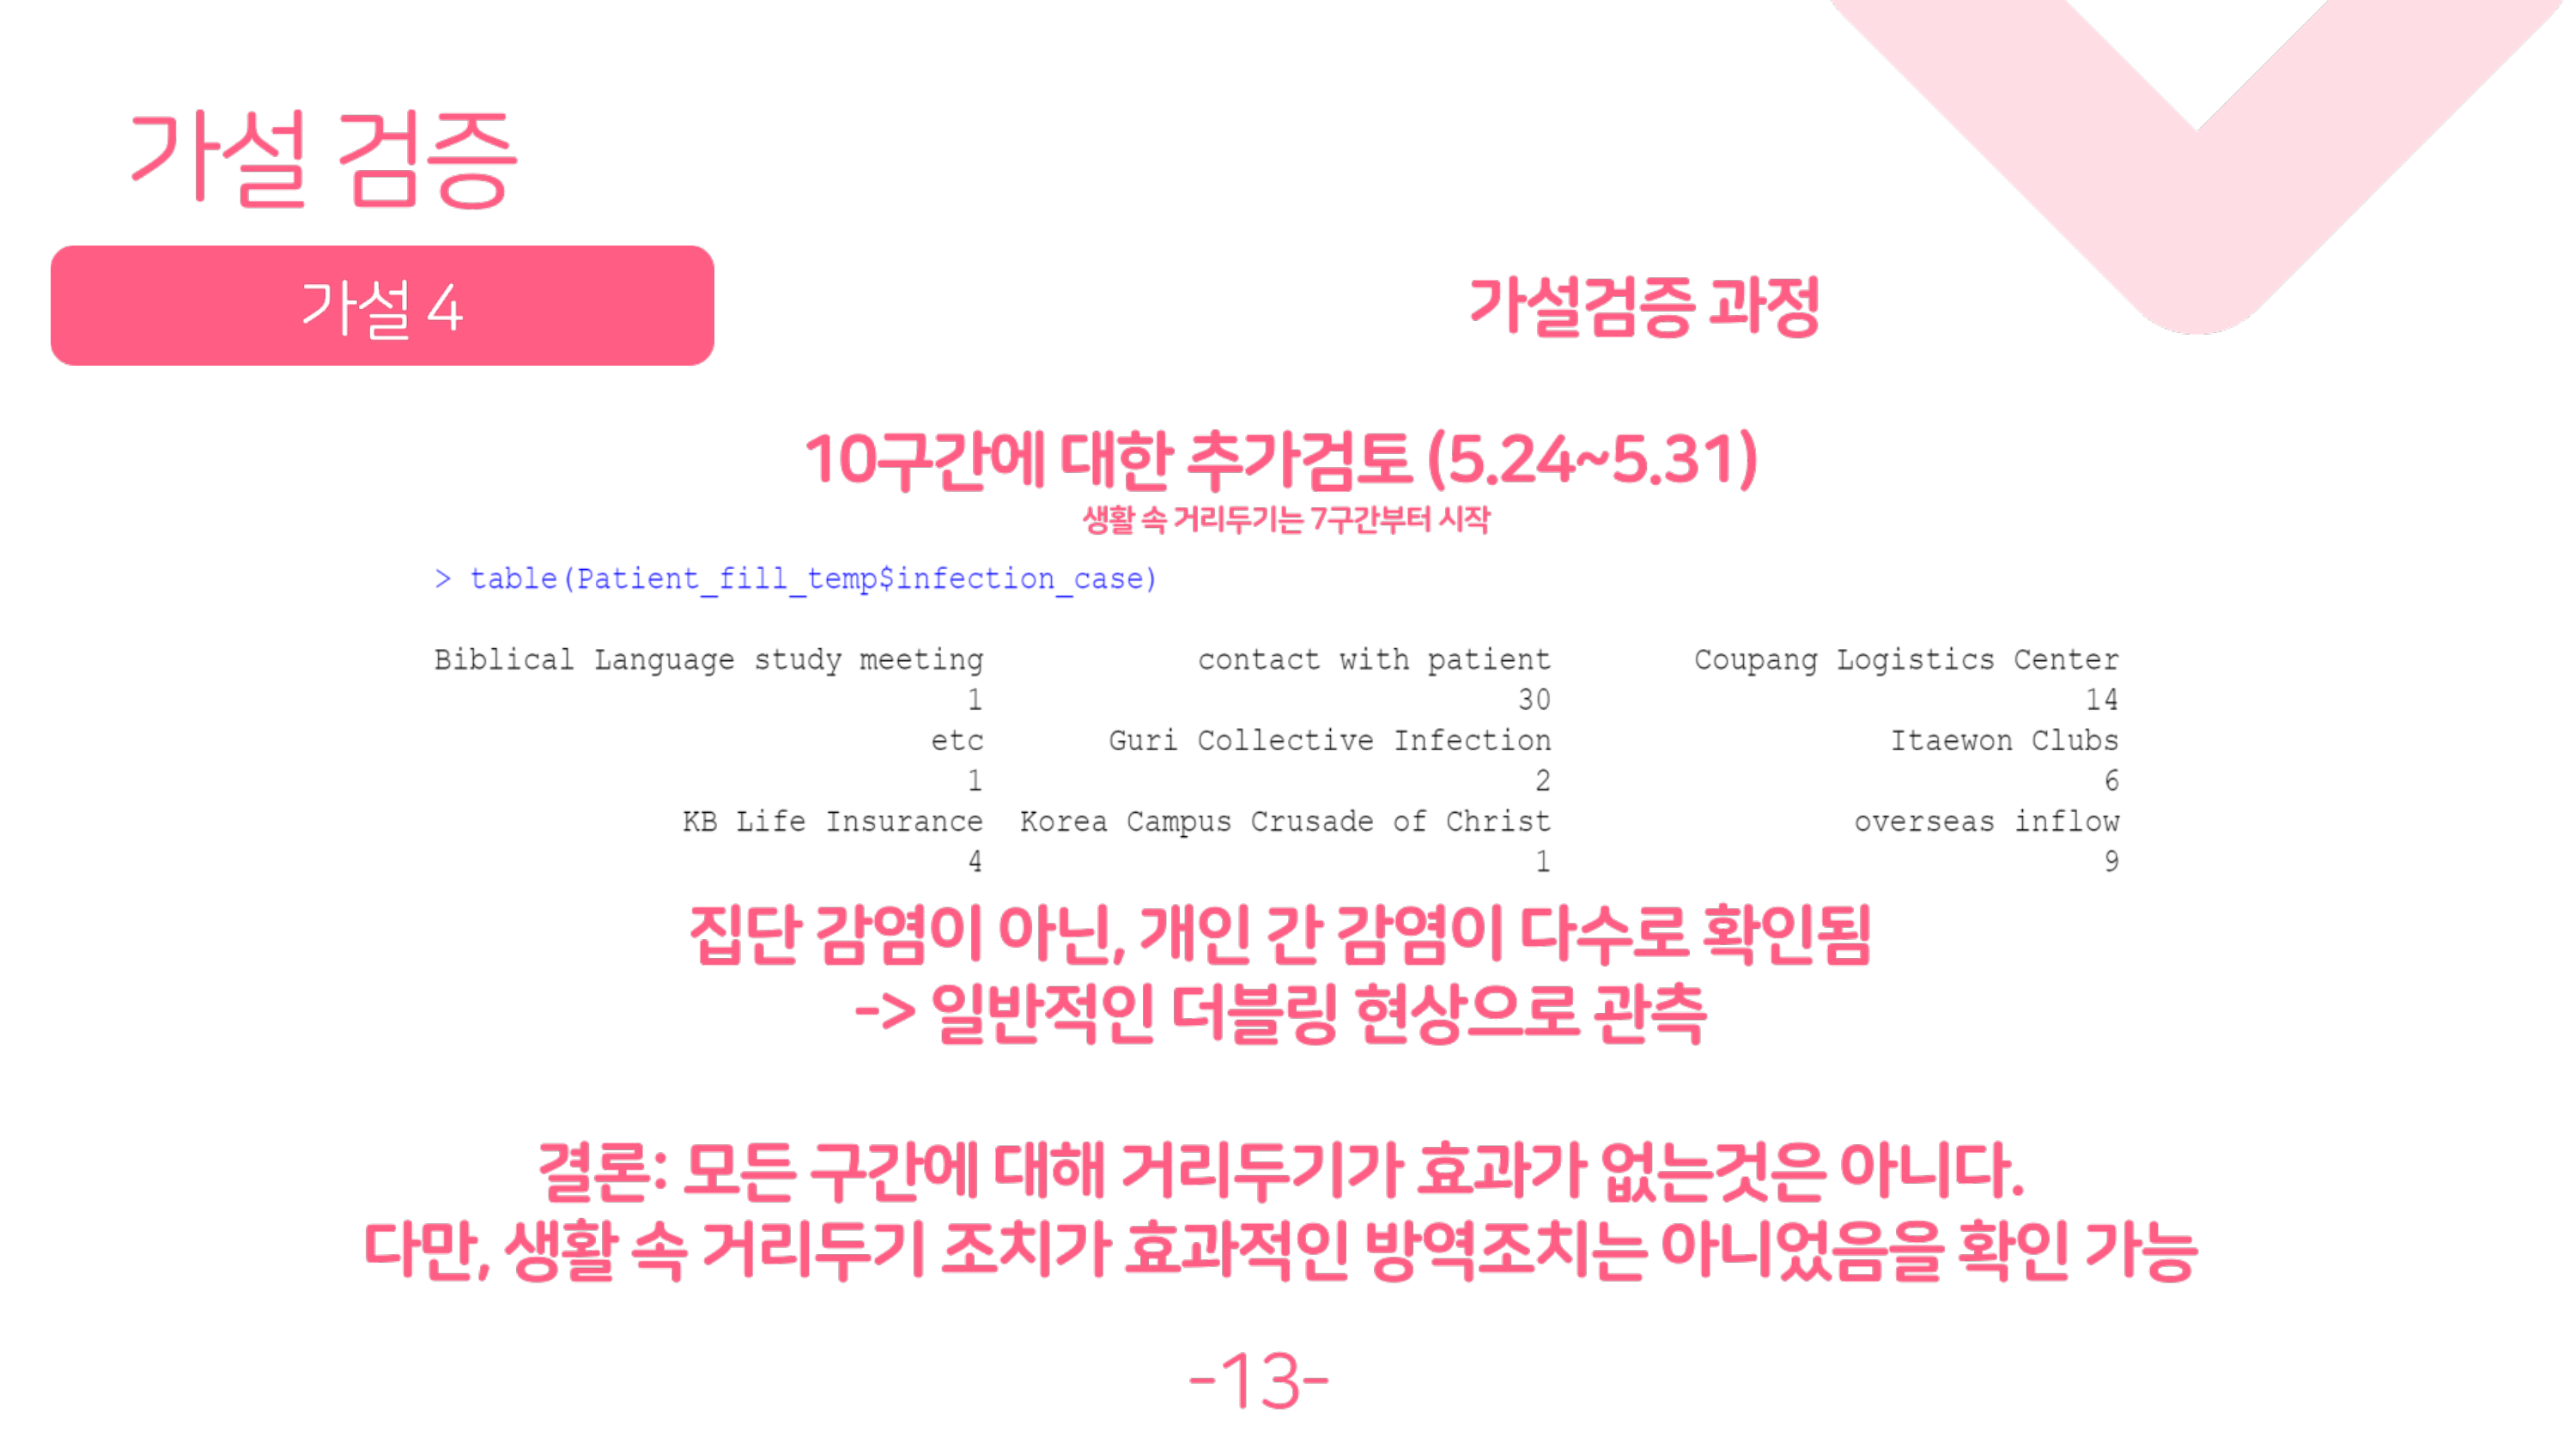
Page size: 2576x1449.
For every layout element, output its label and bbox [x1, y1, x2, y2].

text_box [499, 246, 714, 366]
picture [754, 252, 1856, 385]
text_box [50, 246, 105, 255]
picture [295, 407, 1805, 573]
text_box [423, 560, 2175, 878]
text_box [1820, 0, 2576, 336]
picture [0, 70, 570, 388]
picture [289, 880, 2231, 1449]
